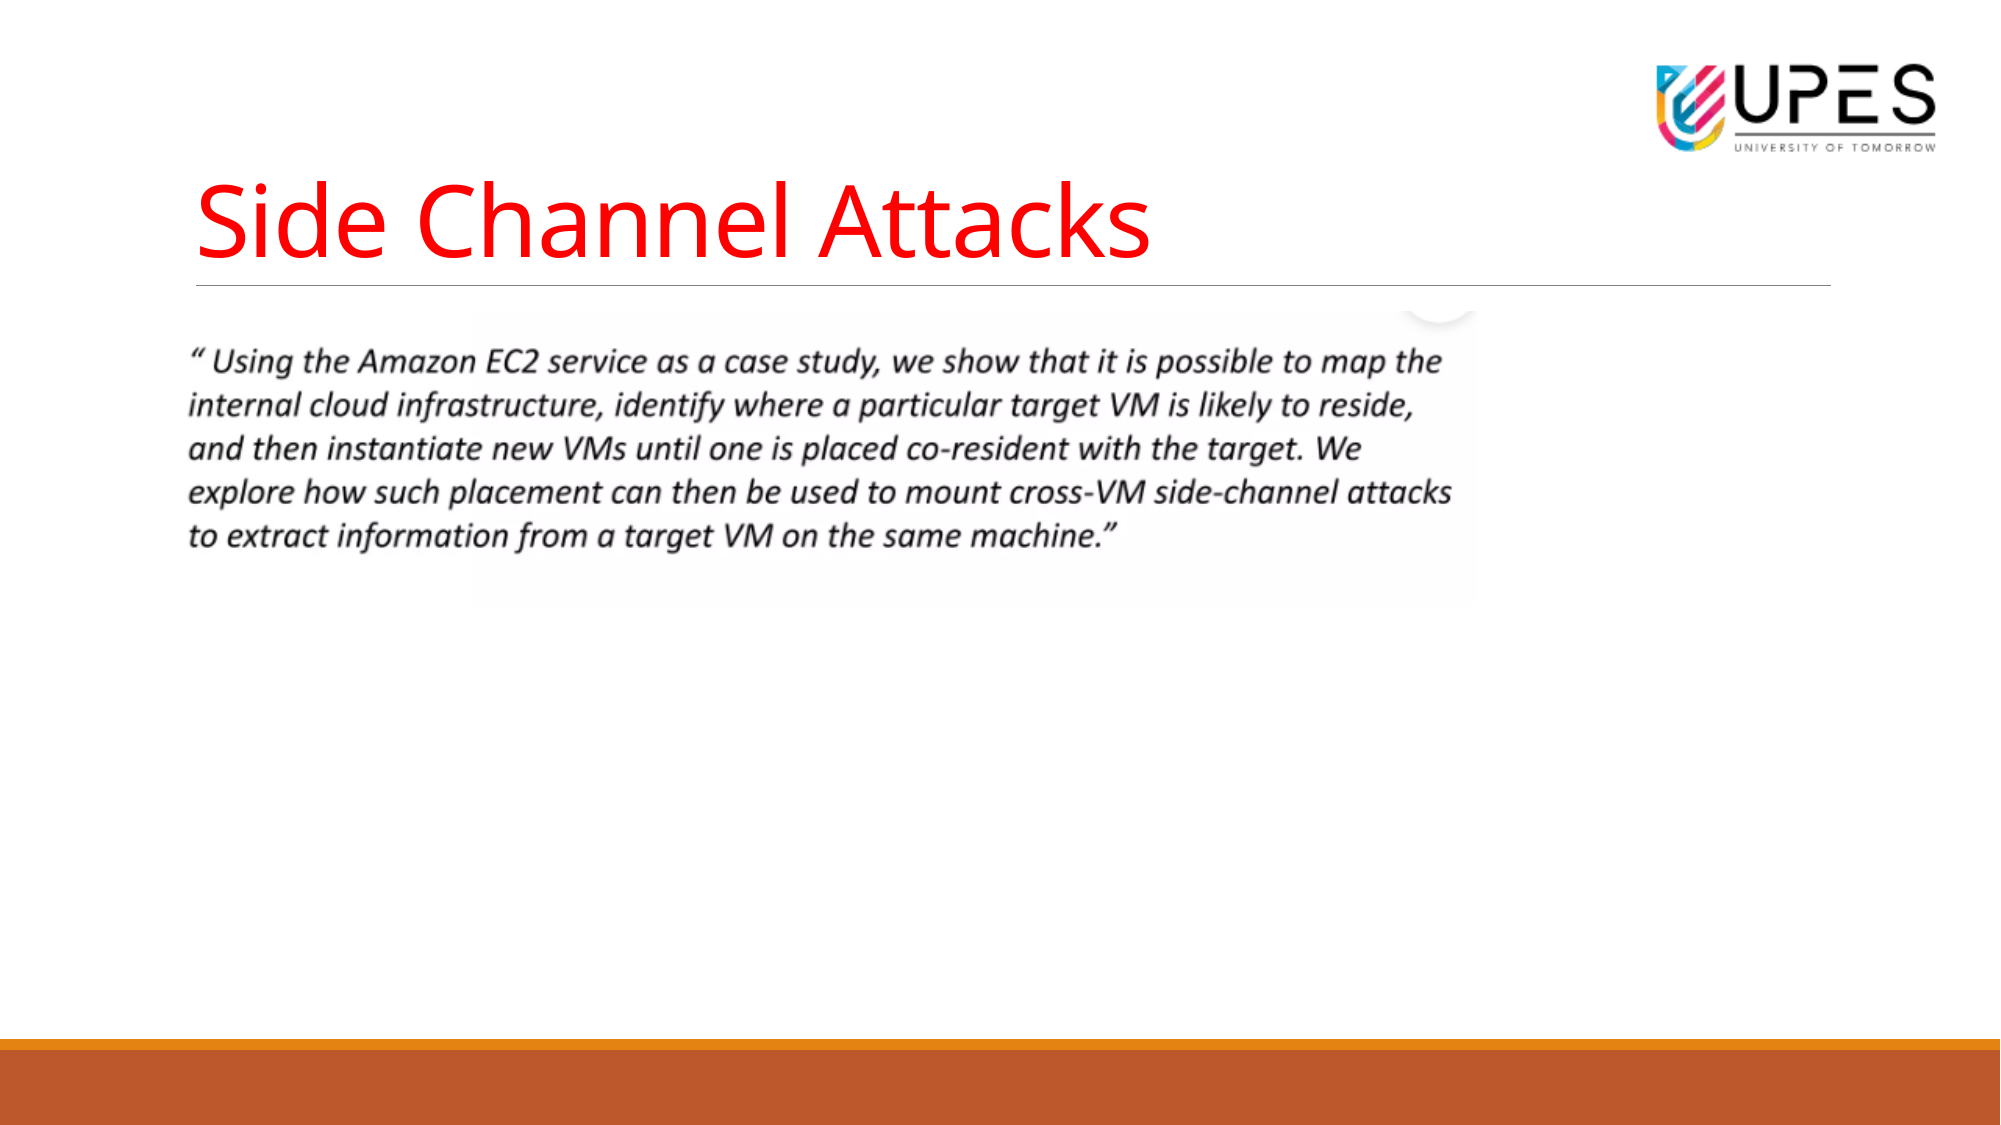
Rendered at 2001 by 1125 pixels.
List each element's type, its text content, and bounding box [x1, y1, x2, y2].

picture [1628, 46, 1963, 167]
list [179, 310, 1478, 606]
title Side Channel Attacks [180, 47, 1830, 285]
